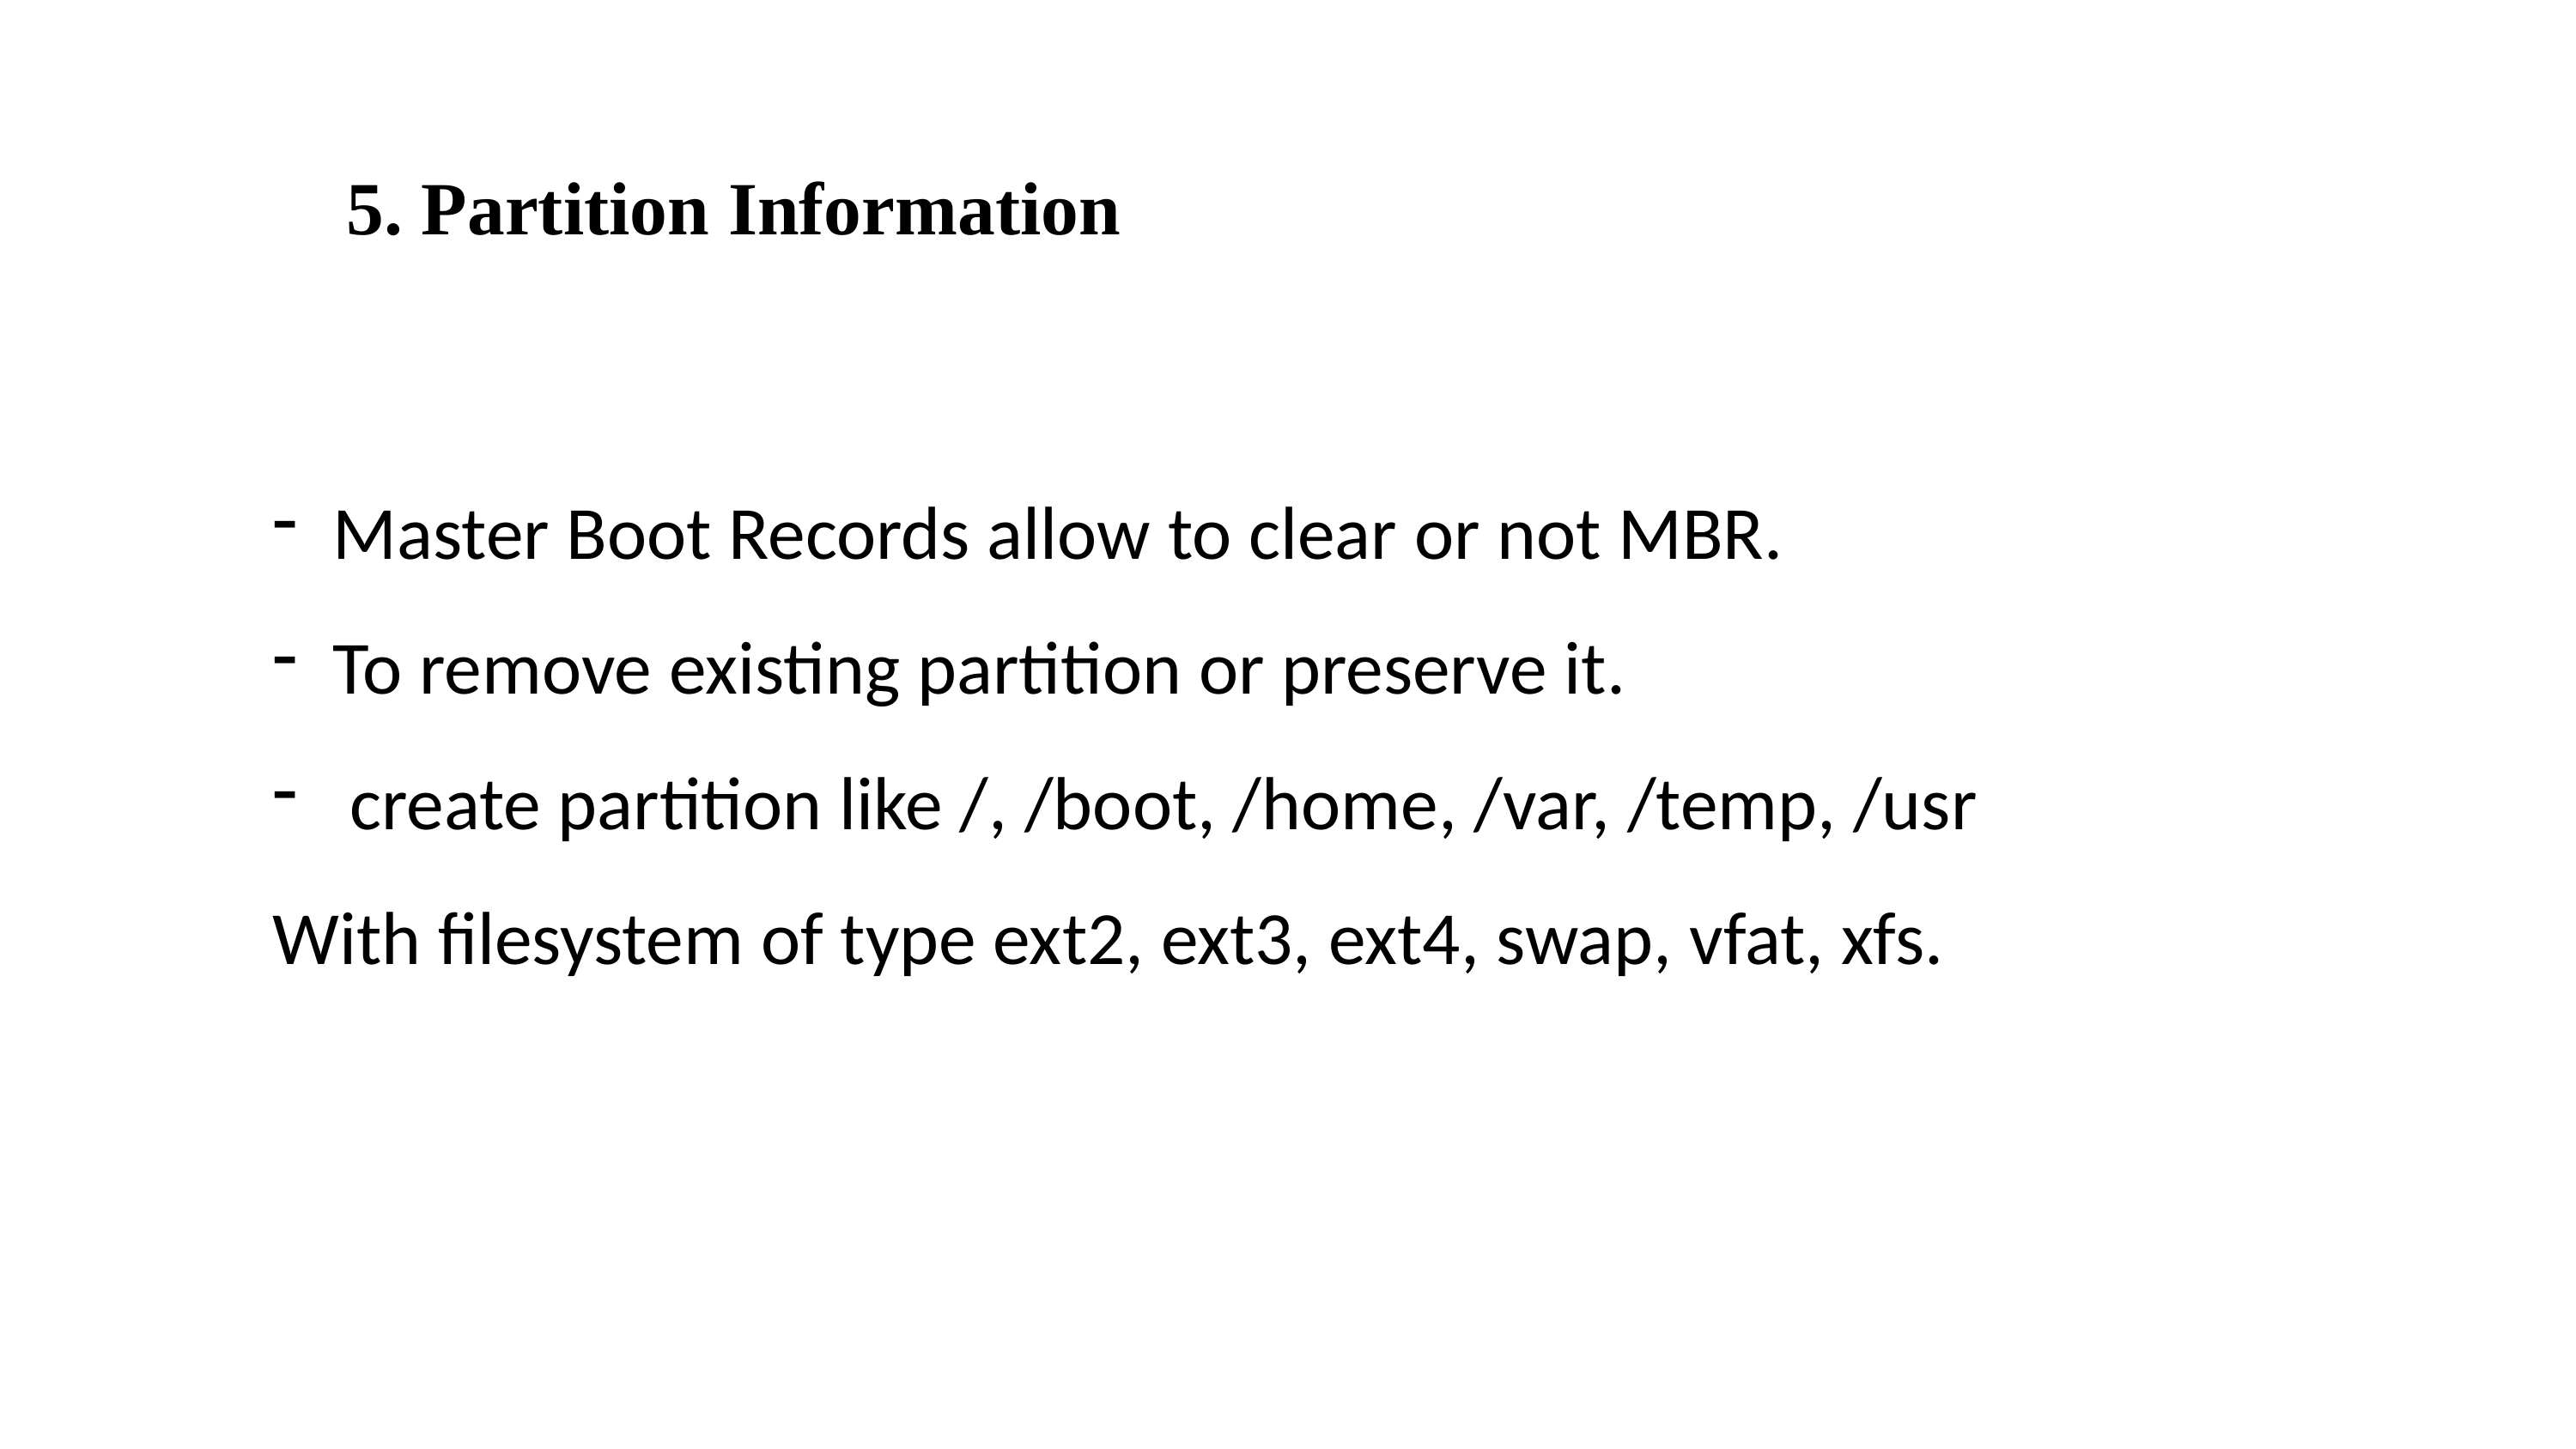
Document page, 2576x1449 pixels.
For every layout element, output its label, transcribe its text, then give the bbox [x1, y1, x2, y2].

text_box 5. Partition Information [140, 108, 1248, 257]
text_box Master Boot Records allow to clear or not MBR. To remove existing partition or preserve it. create partition like /, /boot, /home, /var, /temp, /usr With filesystem of type ext2, ext3, ext4, swap, vfat, xfs. [259, 432, 2085, 1160]
